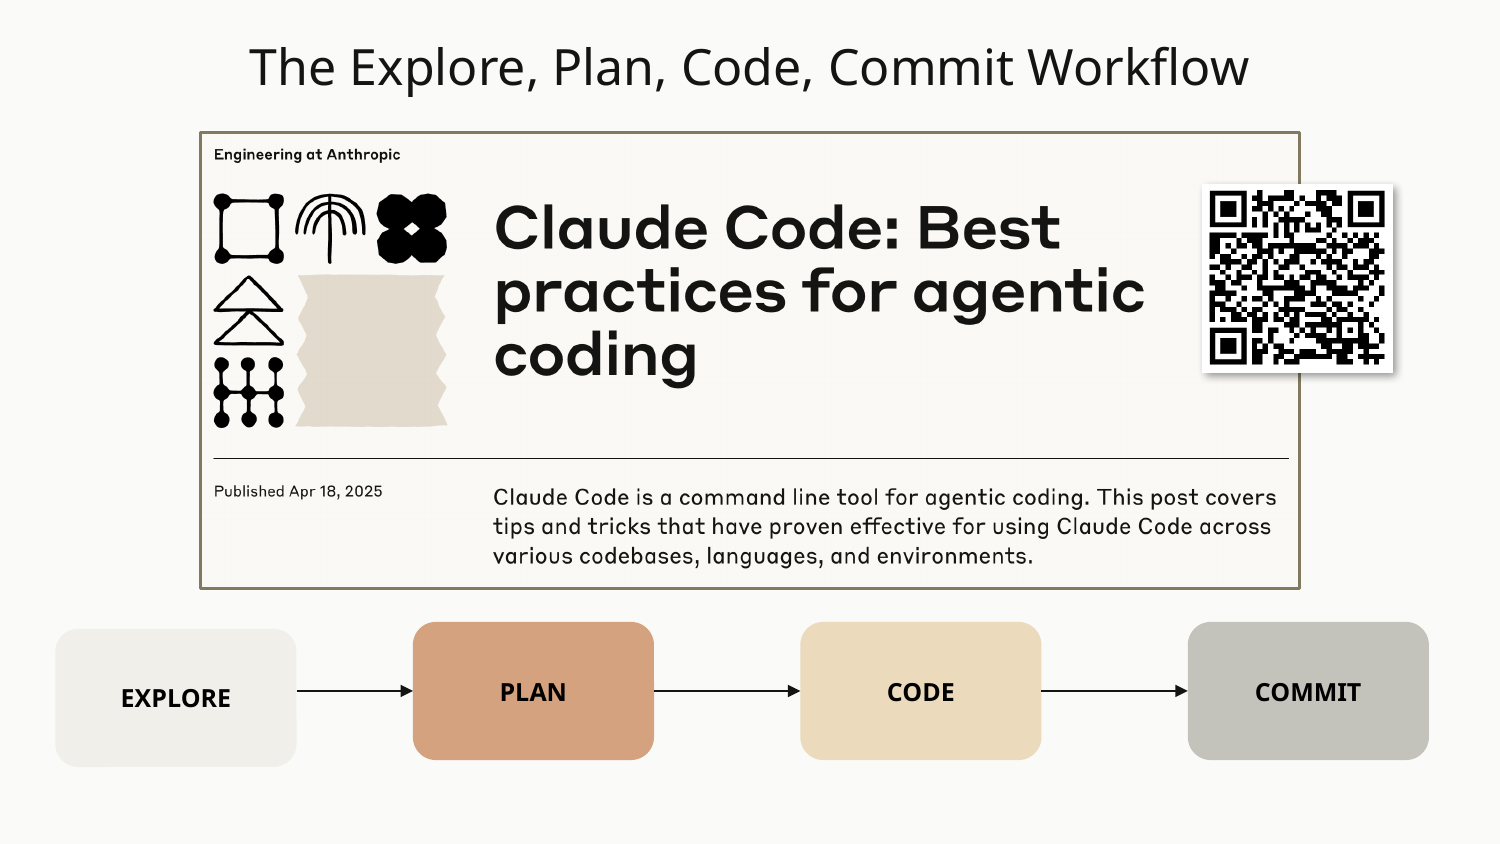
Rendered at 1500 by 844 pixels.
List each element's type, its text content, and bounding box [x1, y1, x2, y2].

title The Explore, Plan, Code, Commit Workflow [74, 35, 1426, 118]
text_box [55, 621, 1430, 768]
picture [201, 133, 1393, 588]
